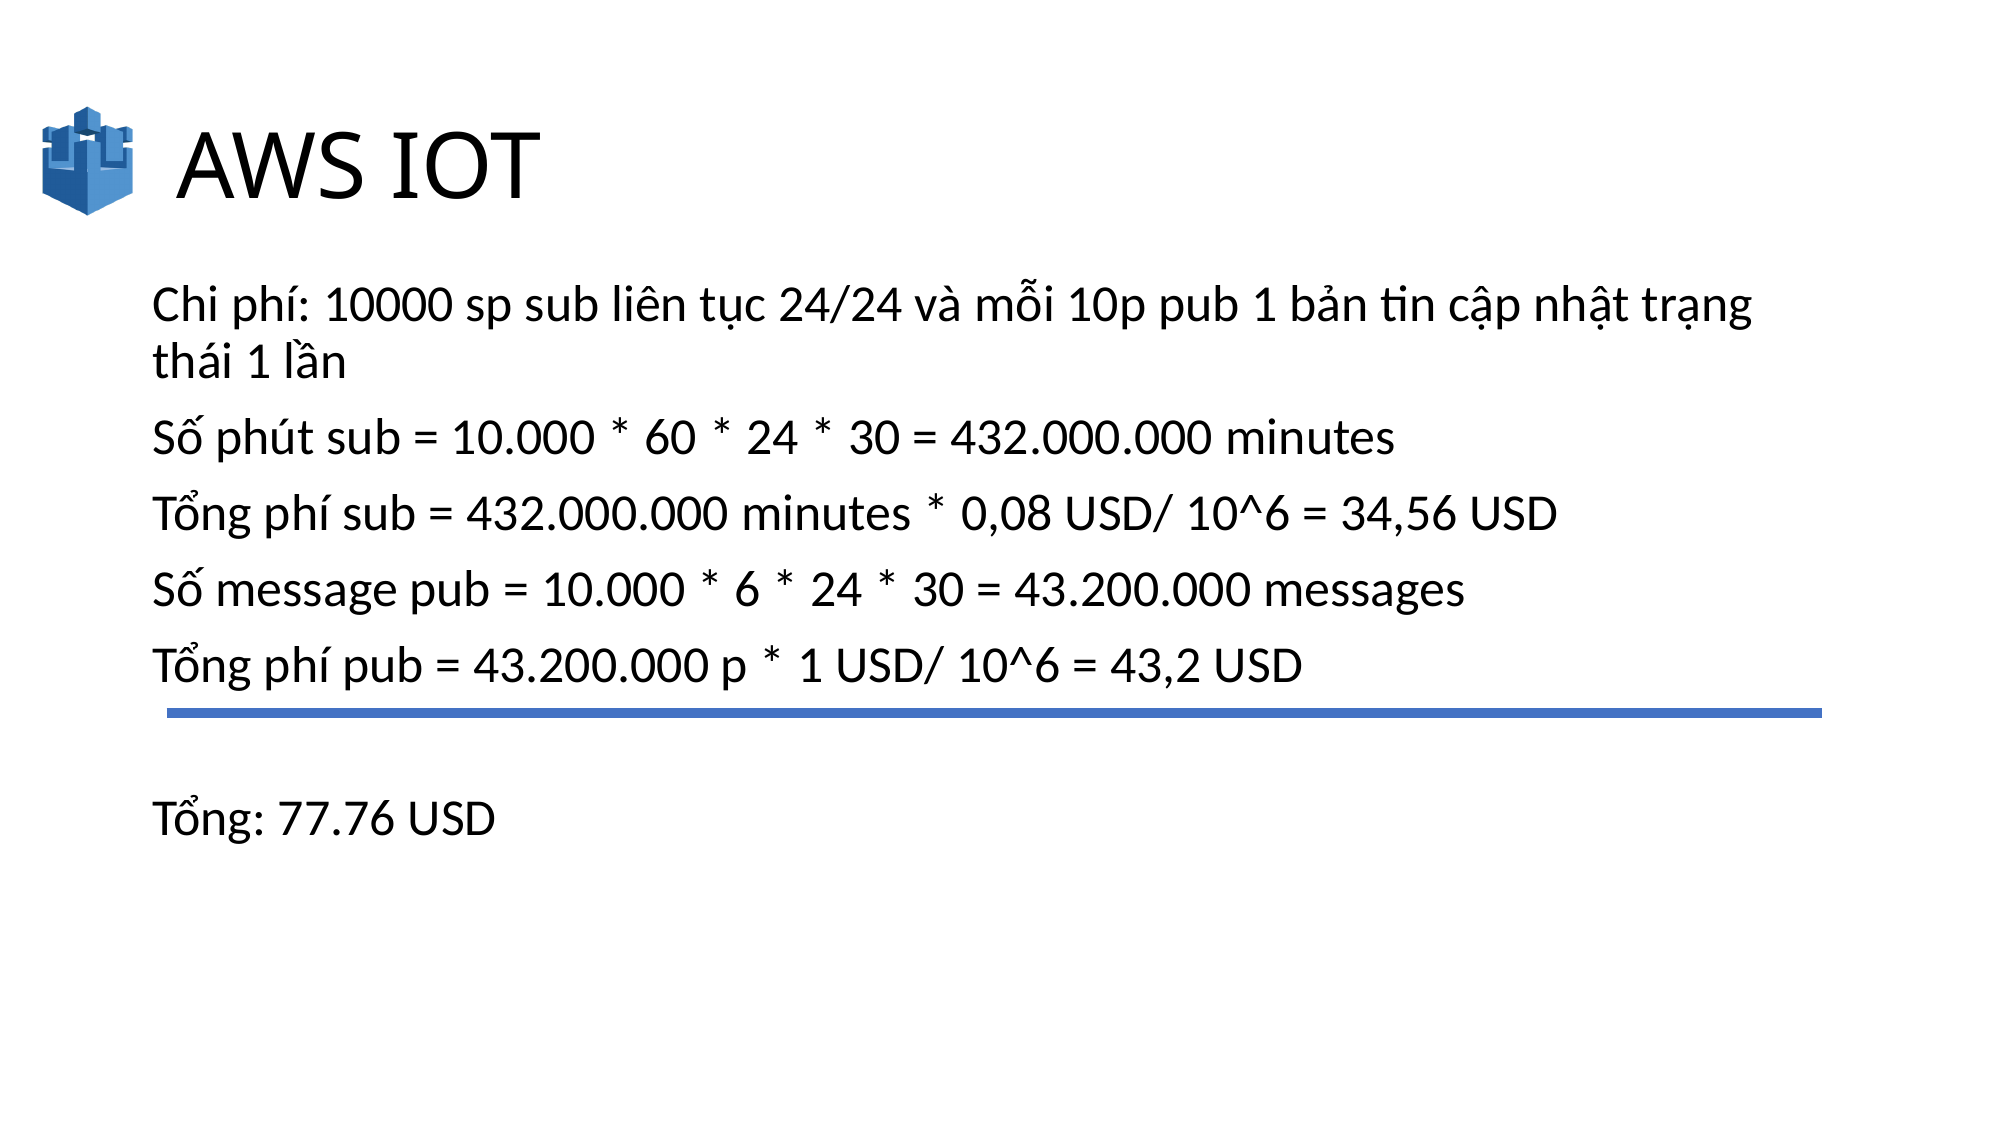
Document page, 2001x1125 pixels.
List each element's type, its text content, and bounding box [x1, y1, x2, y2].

picture [0, 59, 199, 278]
list Chi phí: 10000 sp sub liên tục 24/24 và mỗi 10p pub 1 bản tin cập nhật trạng thái 1 lần Số phút sub = 10.000 * 60 * 24 * 30 = 432.000.000 minutes Tổng phí sub = 432.000.000 minutes * 0,08 USD/ 10^6 = 34,56 USD Số message pub = 10.000 * 6 * 24 * 30 = 43.200.000 messages Tổng phí pub = 43.200.000 p * 1 USD/ 10^6 = 43,2 USD Tổng: 77.76 USD [137, 269, 1863, 856]
title AWS IOT [199, 59, 1863, 269]
